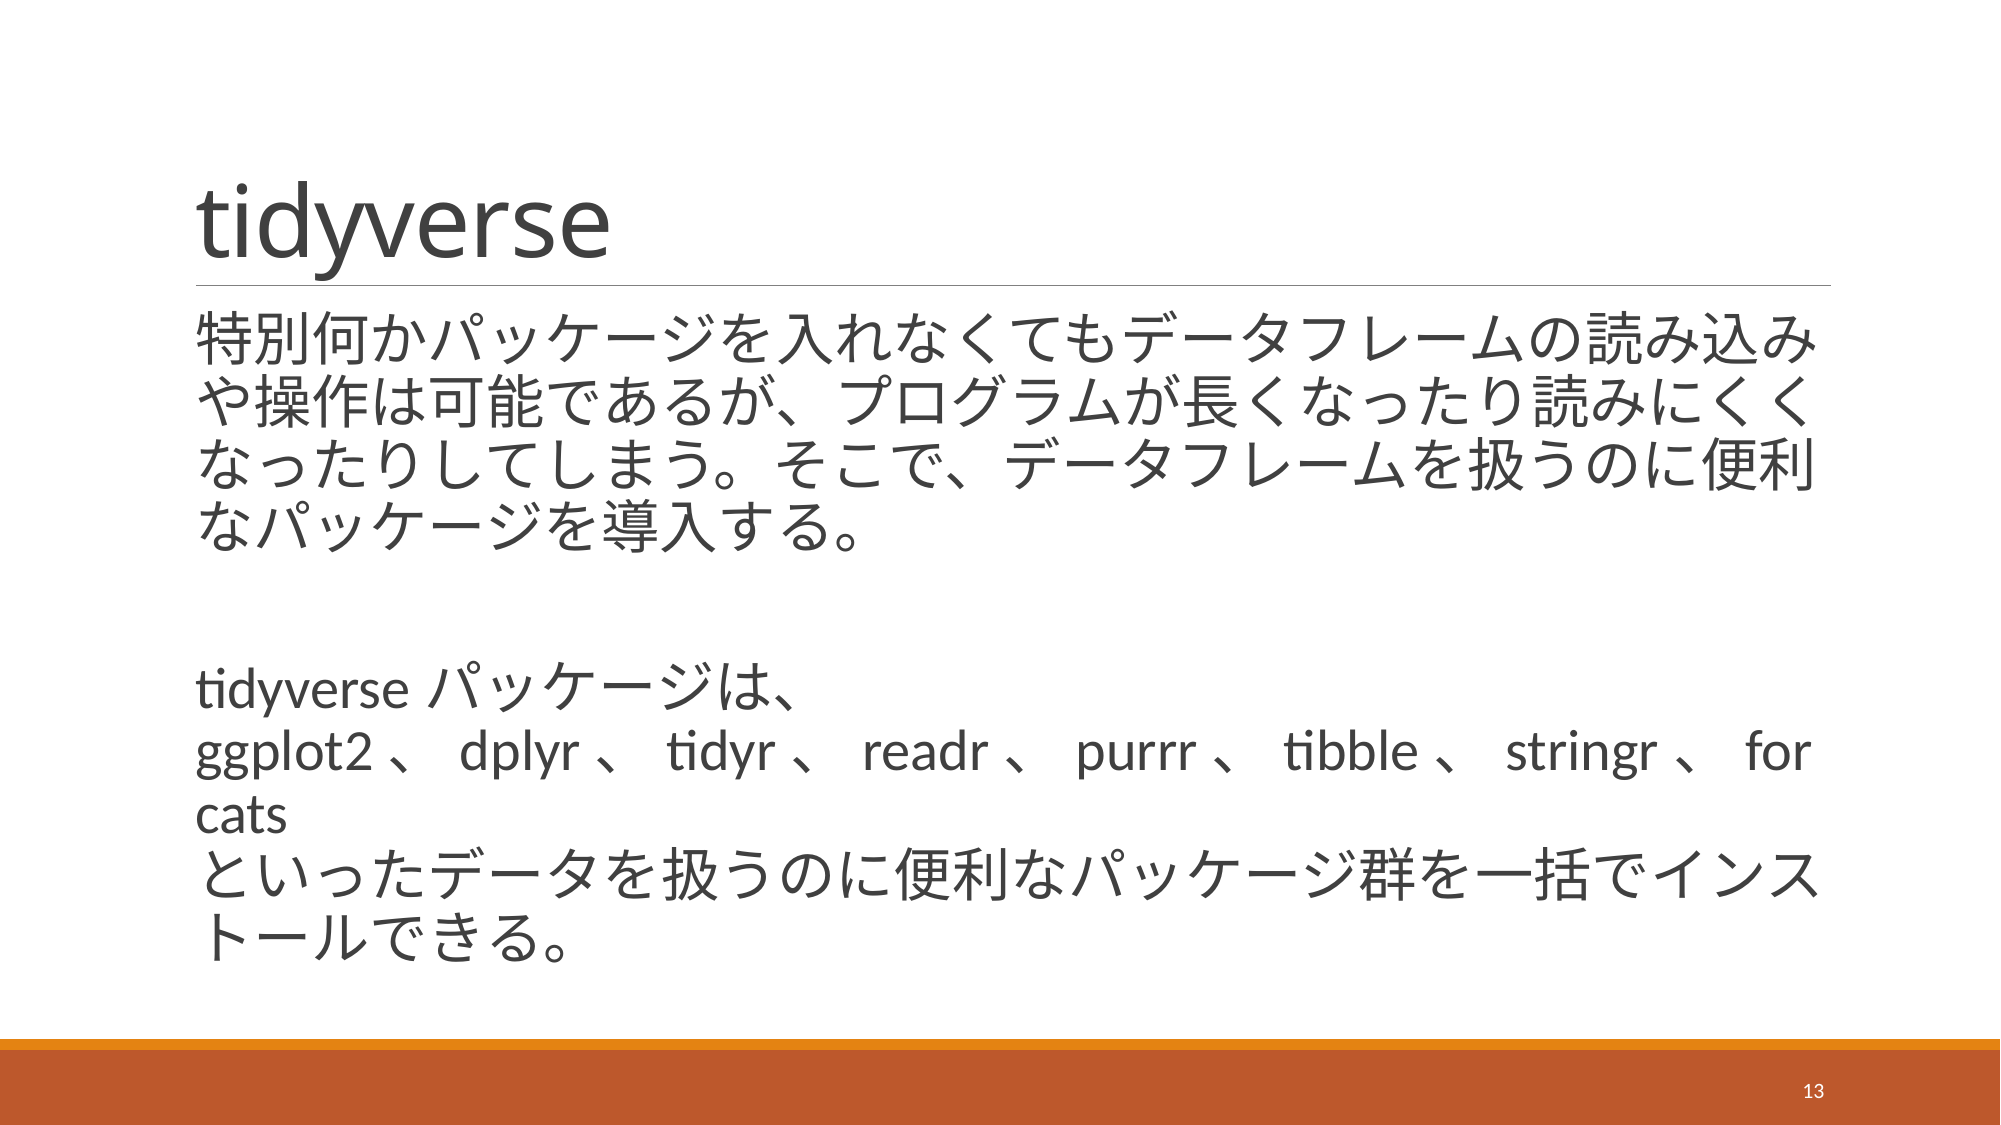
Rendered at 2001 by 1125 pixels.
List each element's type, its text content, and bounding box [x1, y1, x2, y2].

list 特別何かパッケージを入れなくてもデータフレームの読み込みや操作は可能であるが、プログラムが長くなったり読みにくくなったりしてしまう。そこで、データフレームを扱うのに便利なパッケージを導入する。 tidyverseパッケージは、 ggplot2、dplyr、tidyr、readr、purrr、tibble、stringr、forcats といったデータを扱うのに便利なパッケージ群を一括でインストールできる。 [180, 302, 1830, 1023]
slide_number 13 [1624, 1059, 1840, 1120]
title tidyverse [180, 47, 1830, 285]
